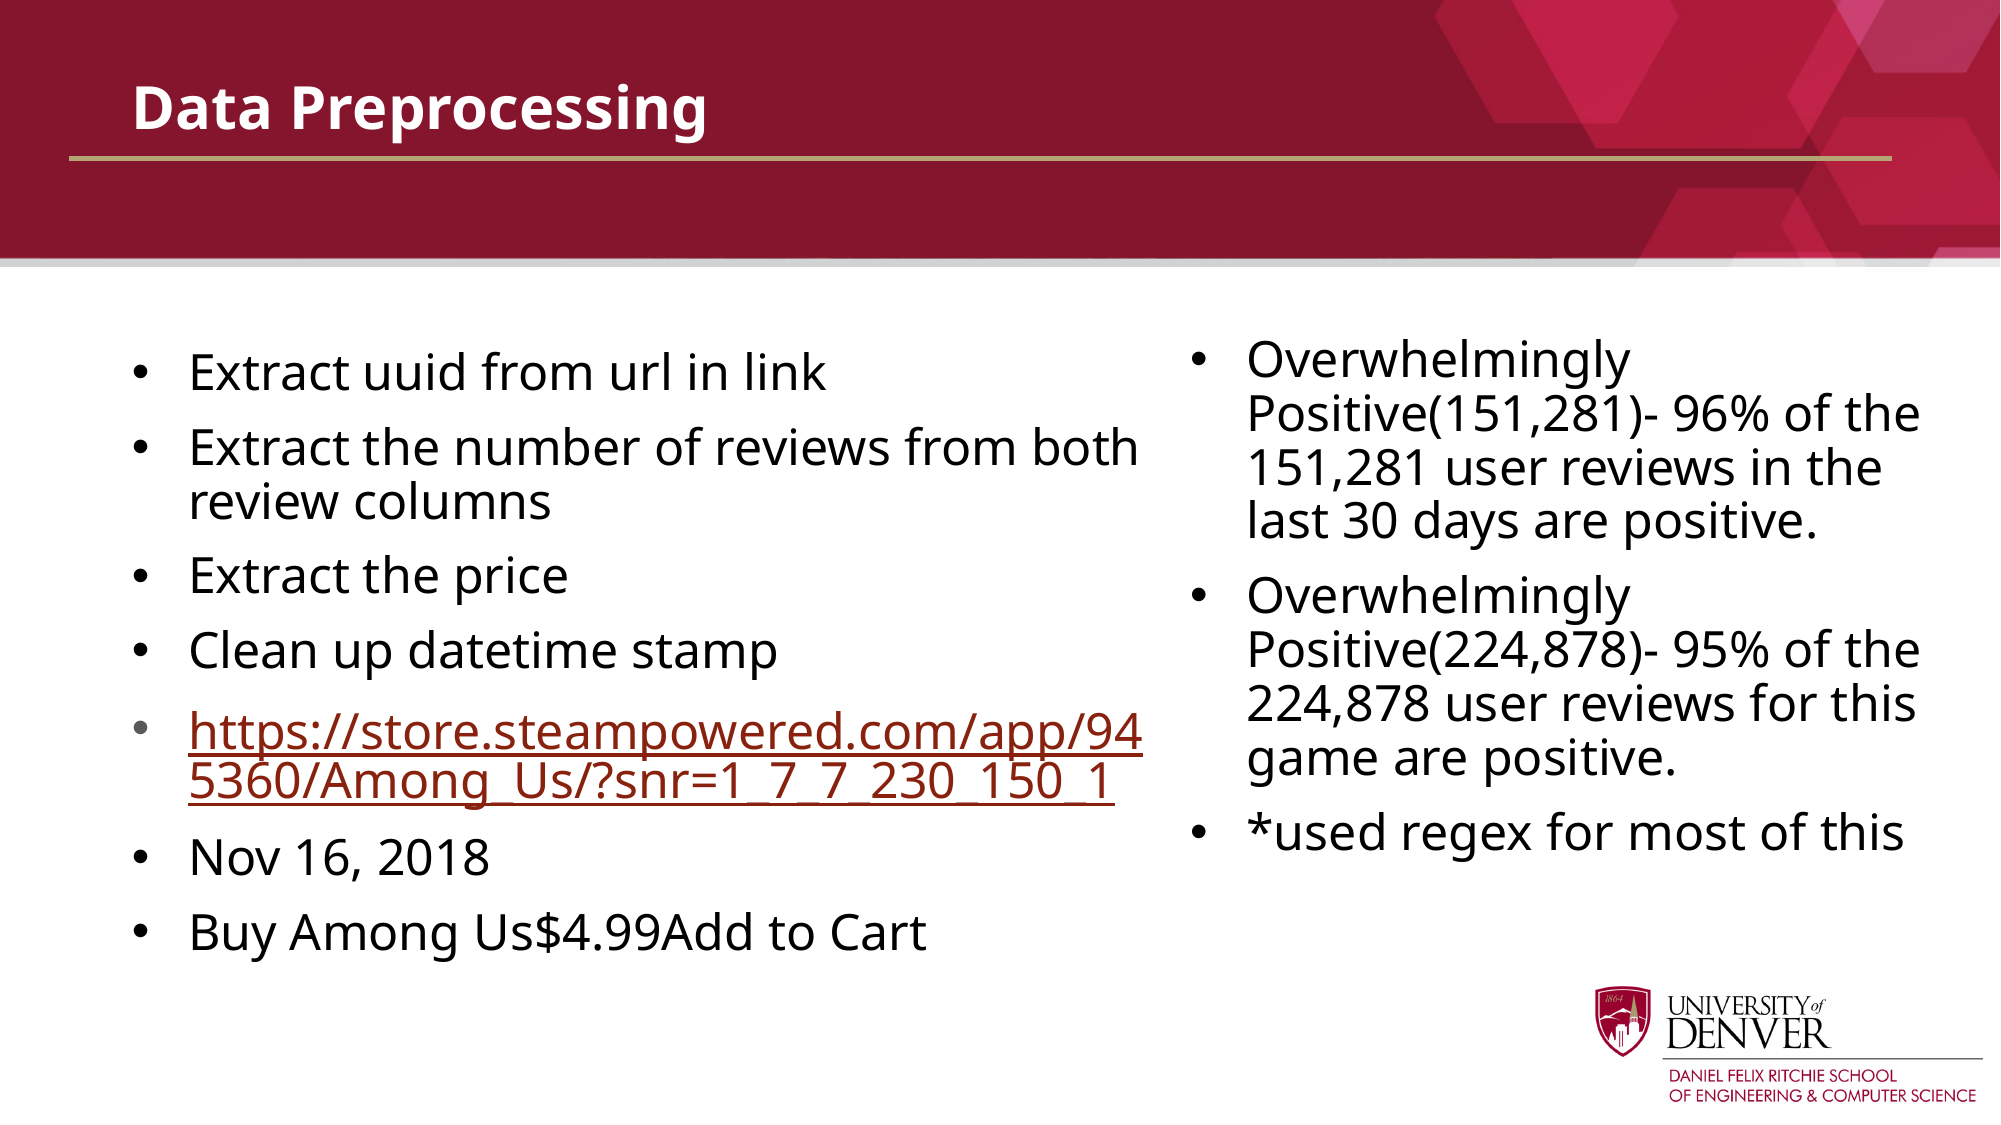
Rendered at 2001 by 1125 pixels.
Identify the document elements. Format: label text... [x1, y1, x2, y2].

title Data Preprocessing [116, 62, 1842, 150]
picture [0, 0, 2000, 267]
list Extract uuid from url in link Extract the number of reviews from both review columns Extract the price Clean up datetime stamp https://store.steampowered.com/app/945360/Among_Us/?snr=1_7_7_230_150_1 Nov 16, 2018 Buy Among Us$4.99Add to Cart [116, 339, 1176, 1009]
list Overwhelmingly Positive(151,281)- 96% of the 151,281 user reviews in the last 30 days are positive. Overwhelmingly Positive(224,878)- 95% of the 224,878 user reviews for this game are positive. *used regex for most of this [1175, 326, 1955, 981]
picture [1592, 984, 1983, 1105]
